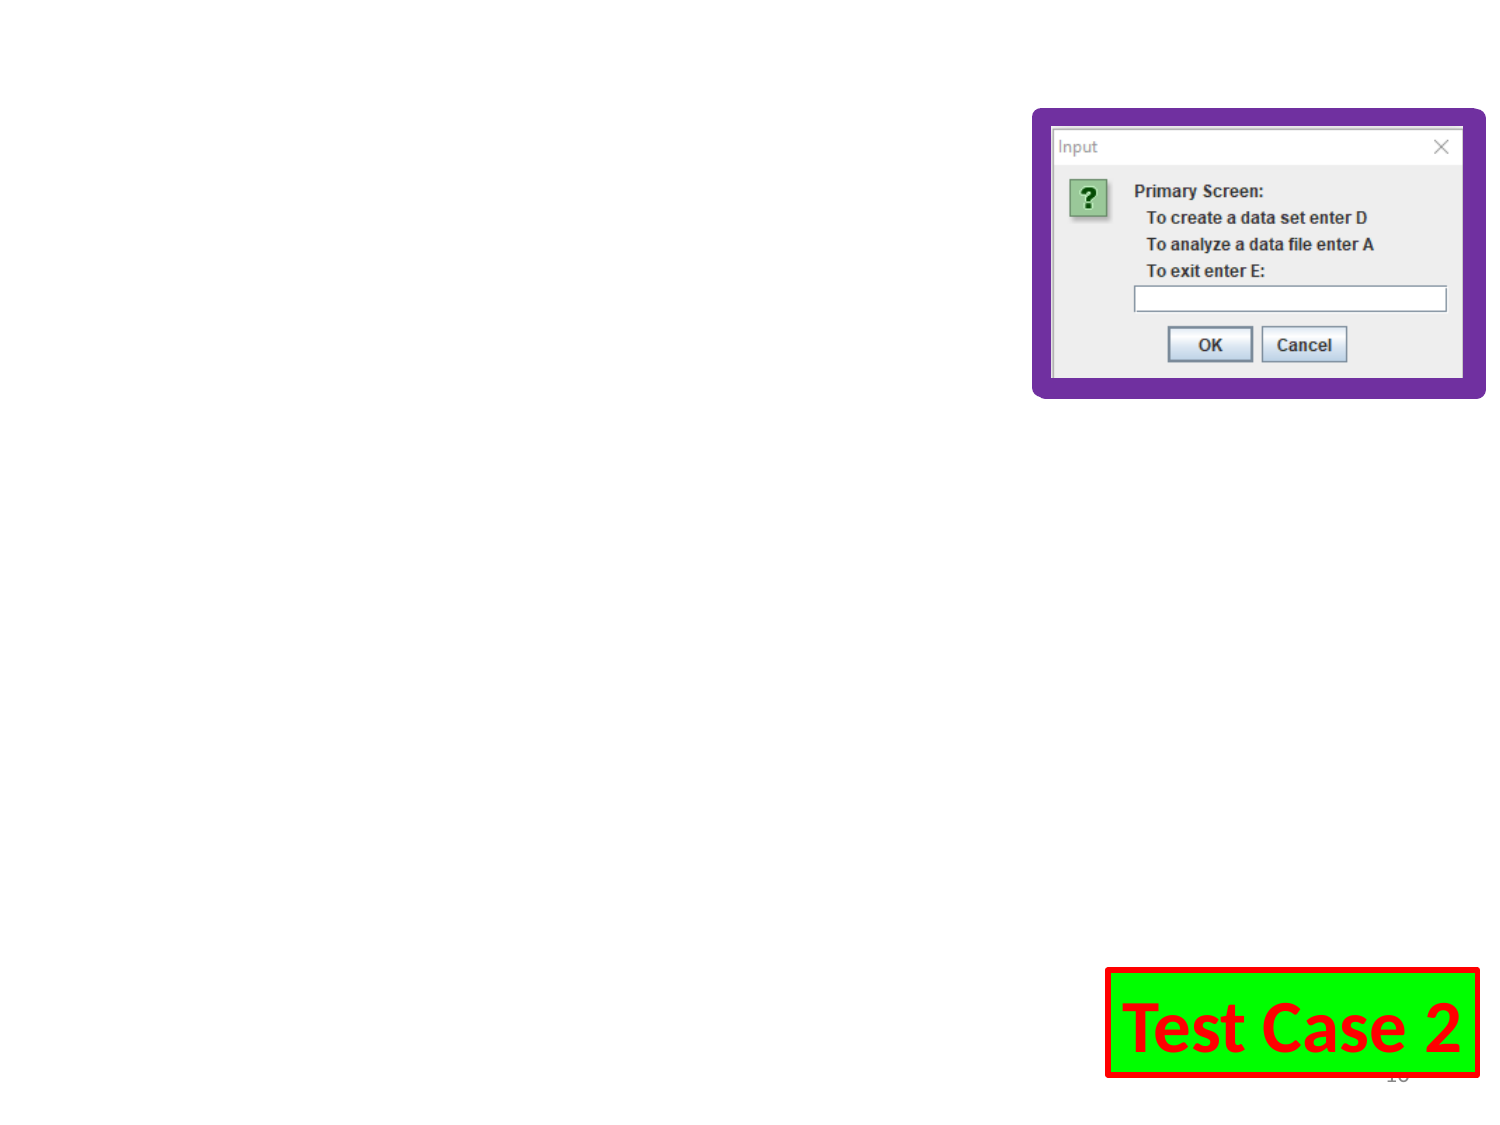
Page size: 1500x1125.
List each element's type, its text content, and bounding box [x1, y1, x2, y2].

text_box Test Case 2 [1107, 970, 1478, 1075]
slide_number 10 [1074, 1042, 1425, 1103]
picture [1050, 123, 1472, 381]
